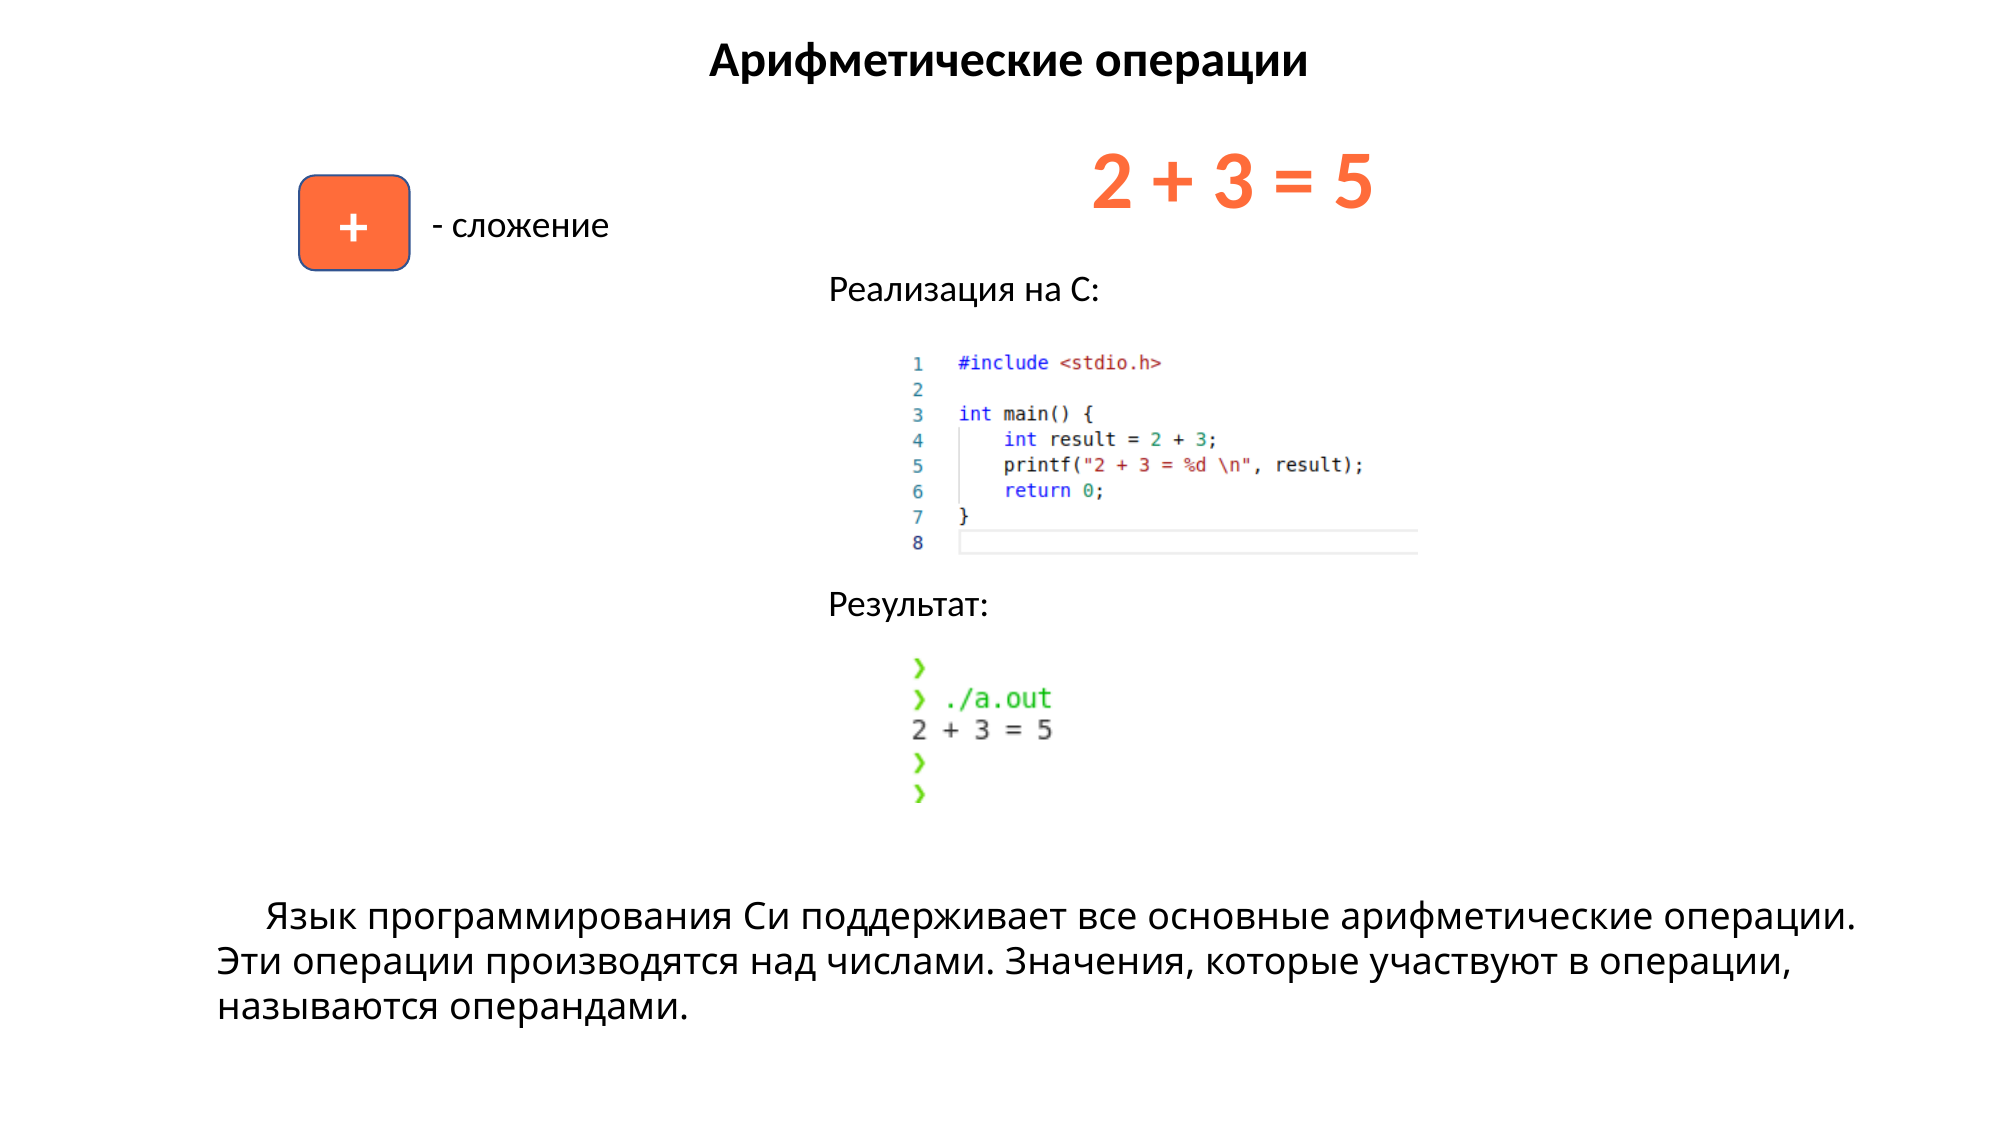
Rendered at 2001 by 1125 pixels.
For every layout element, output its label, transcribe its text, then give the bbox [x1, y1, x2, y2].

text_box 2 + 3 = 5 [1076, 117, 1527, 233]
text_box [299, 175, 652, 271]
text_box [813, 256, 1418, 567]
text_box Язык программирования Си поддерживает все основные арифметические операции. Эти операции производятся над числами. Значения, которые участвуют в операции, называются операндами. [201, 884, 1908, 1035]
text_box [813, 571, 1318, 803]
text_box Арифметические операции [325, 18, 1694, 94]
